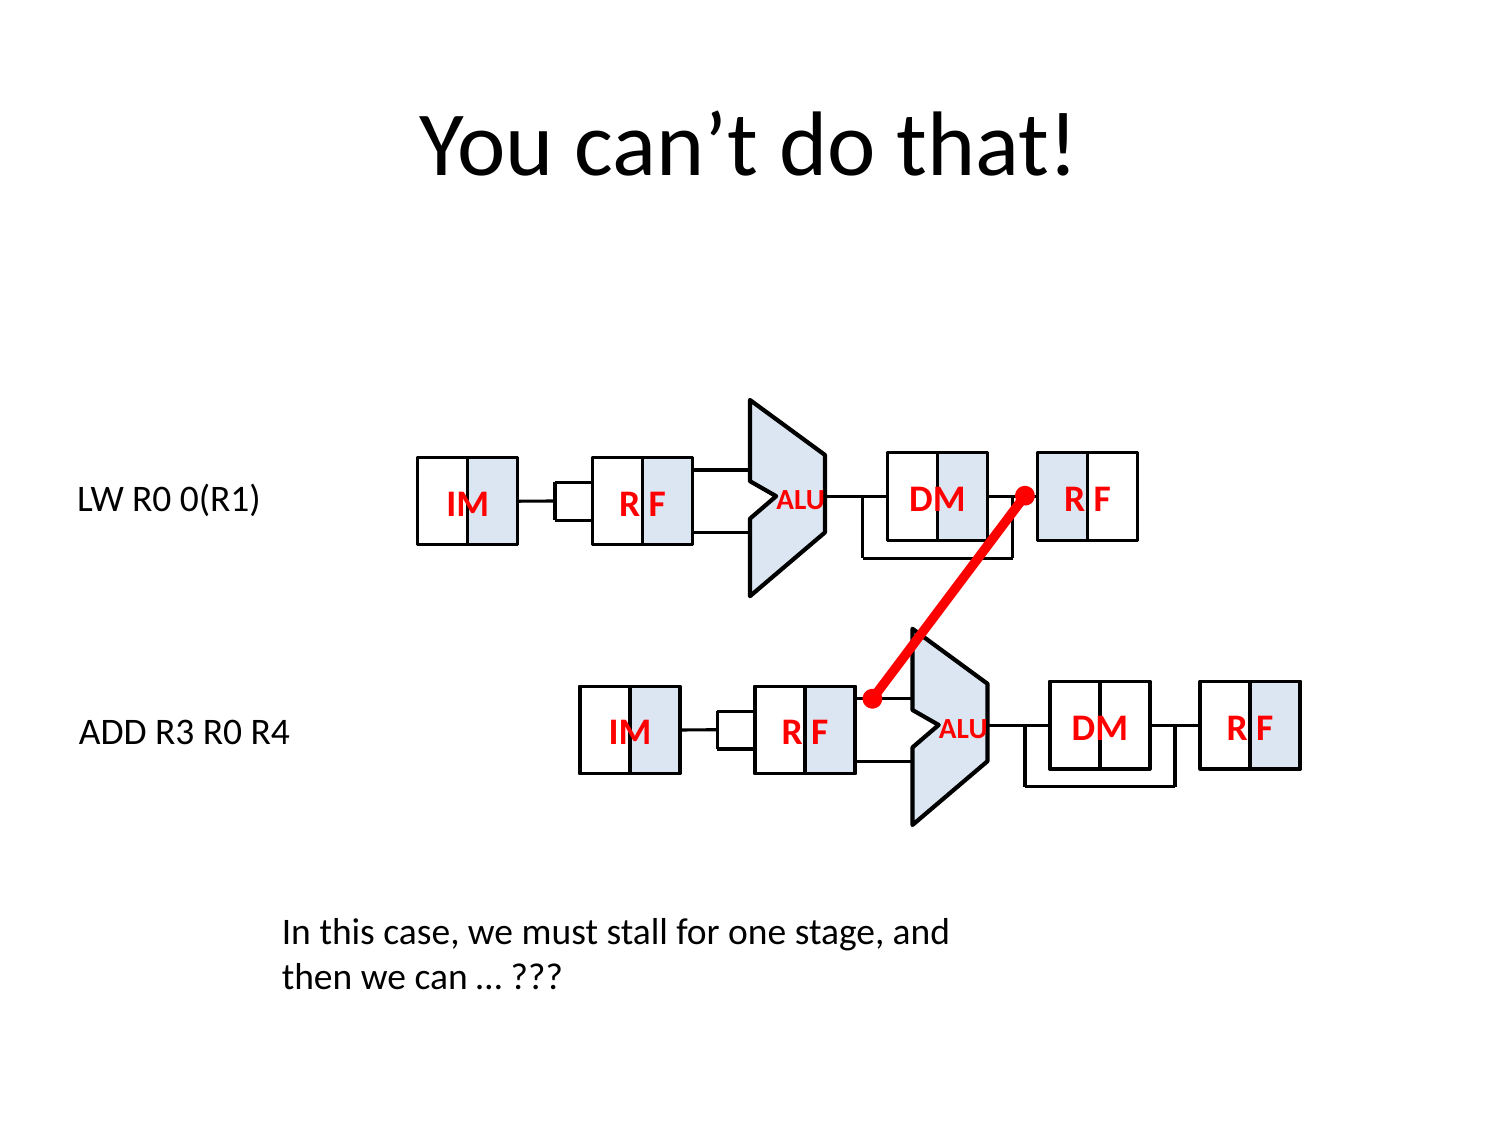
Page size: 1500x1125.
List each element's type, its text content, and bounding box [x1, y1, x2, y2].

text_box In this case, we must stall for one stage, and then we can … ??? [267, 899, 988, 1005]
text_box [579, 628, 1301, 826]
text_box LW R0 0(R1) [62, 466, 375, 526]
text_box ADD R3 R0 R4 [64, 699, 305, 760]
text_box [417, 399, 1138, 597]
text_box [872, 495, 1026, 699]
title You can’t do that! [75, 45, 1425, 233]
